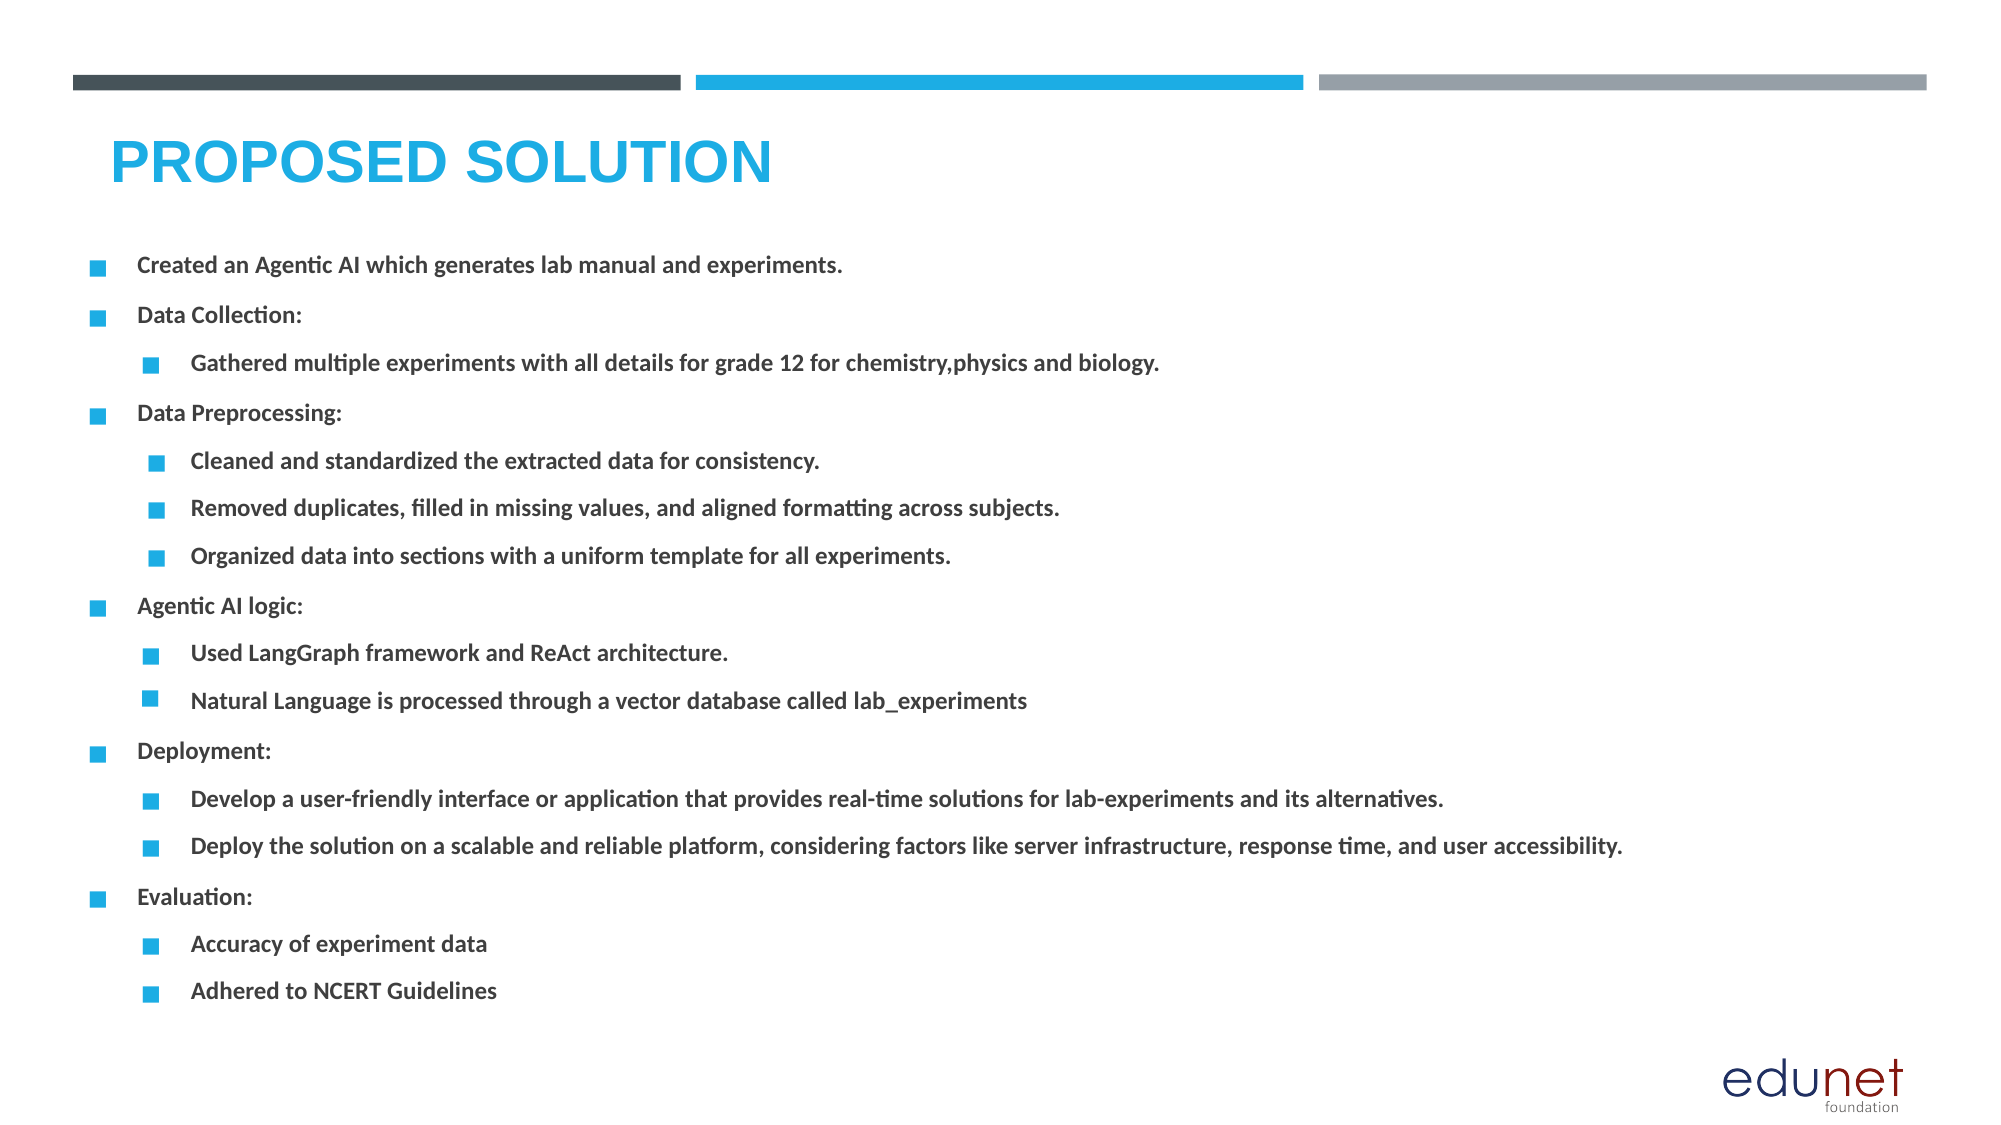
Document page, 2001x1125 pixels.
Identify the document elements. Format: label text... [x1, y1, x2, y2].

picture [1719, 1091, 1905, 1116]
title PROPOSED SOLUTION [95, 115, 1905, 178]
list Created an Agentic AI which generates lab manual and experiments. Data Collection: Gathered multiple experiments with all details for grade 12 for chemistry,physics and biology. Data Preprocessing: Cleaned and standardized the extracted data for consistency. Removed duplicates, filled in missing values, and aligned formatting across subjects. Organized data into sections with a uniform template for all experiments. Agentic AI logic: Used LangGraph framework and ReAct architecture. Natural Language is processed through a vector database called lab_experiments Deployment: Develop a user-friendly interface or application that provides real-time solutions for lab-experiments and its alternatives. Deploy the solution on a scalable and reliable platform, considering factors like server infrastructure, response time, and user accessibility. Evaluation: Accuracy of experiment data Adhered to NCERT Guidelines [72, 178, 1978, 1091]
